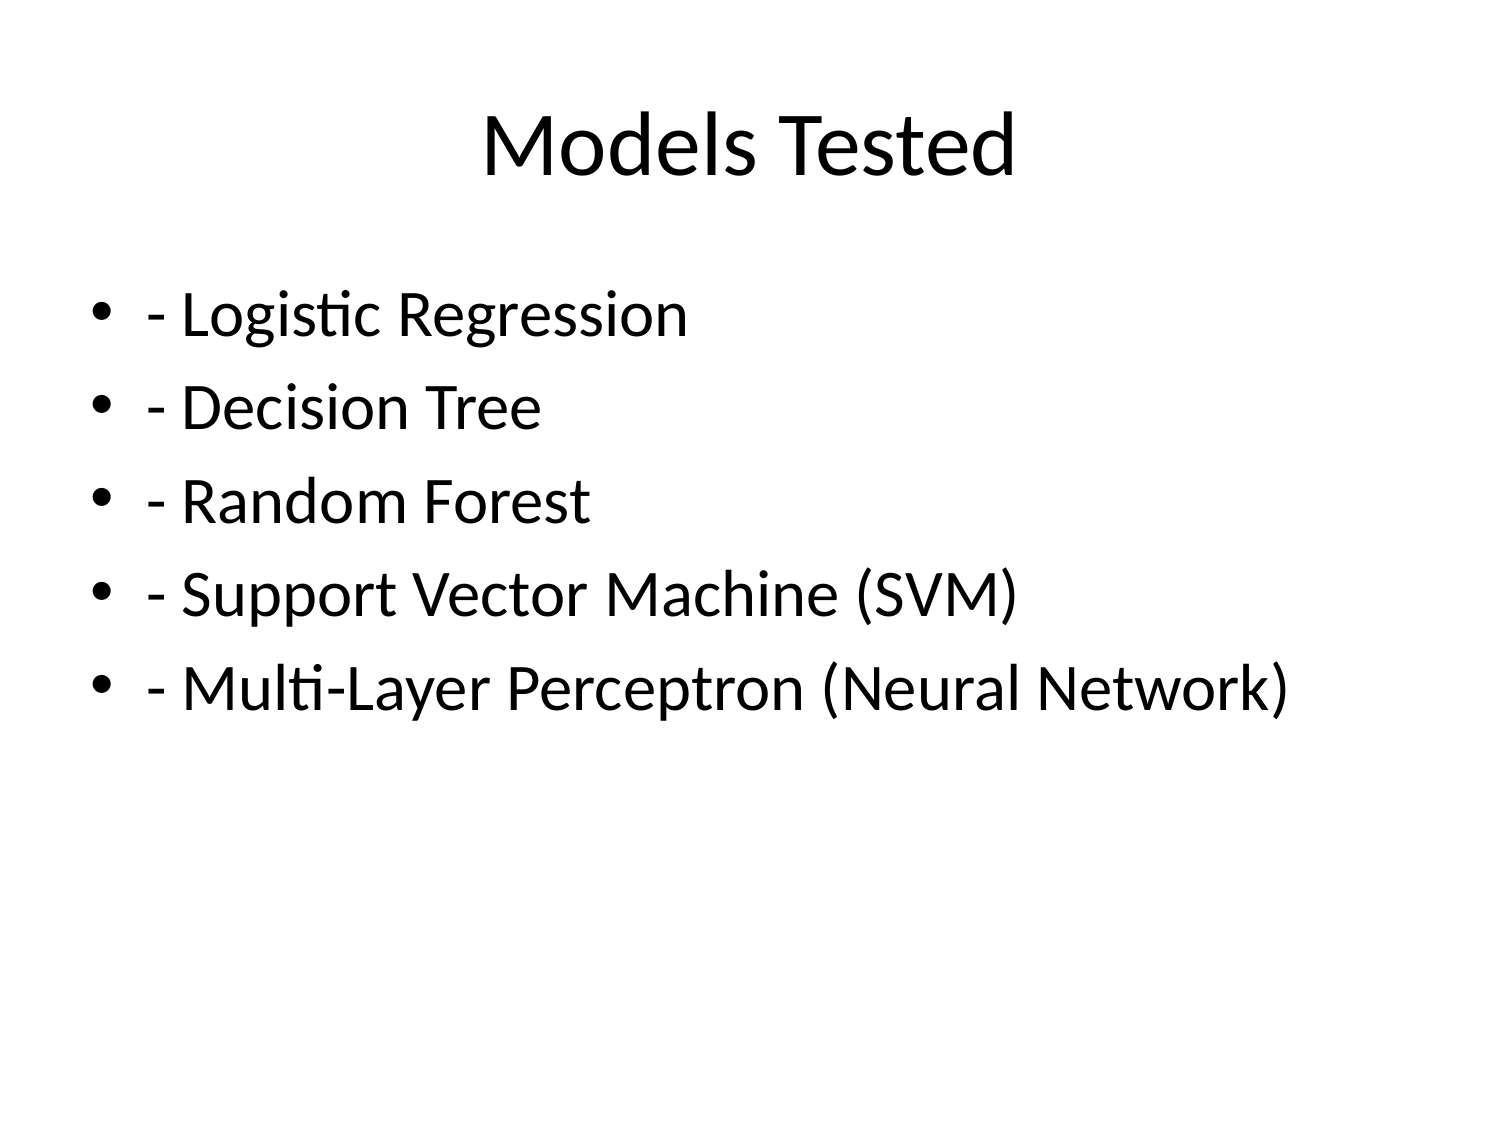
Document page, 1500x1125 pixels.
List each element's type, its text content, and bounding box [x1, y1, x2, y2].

list - Logistic Regression - Decision Tree - Random Forest - Support Vector Machine (SVM) - Multi-Layer Perceptron (Neural Network) [75, 262, 1425, 1005]
title Models Tested [75, 45, 1425, 233]
